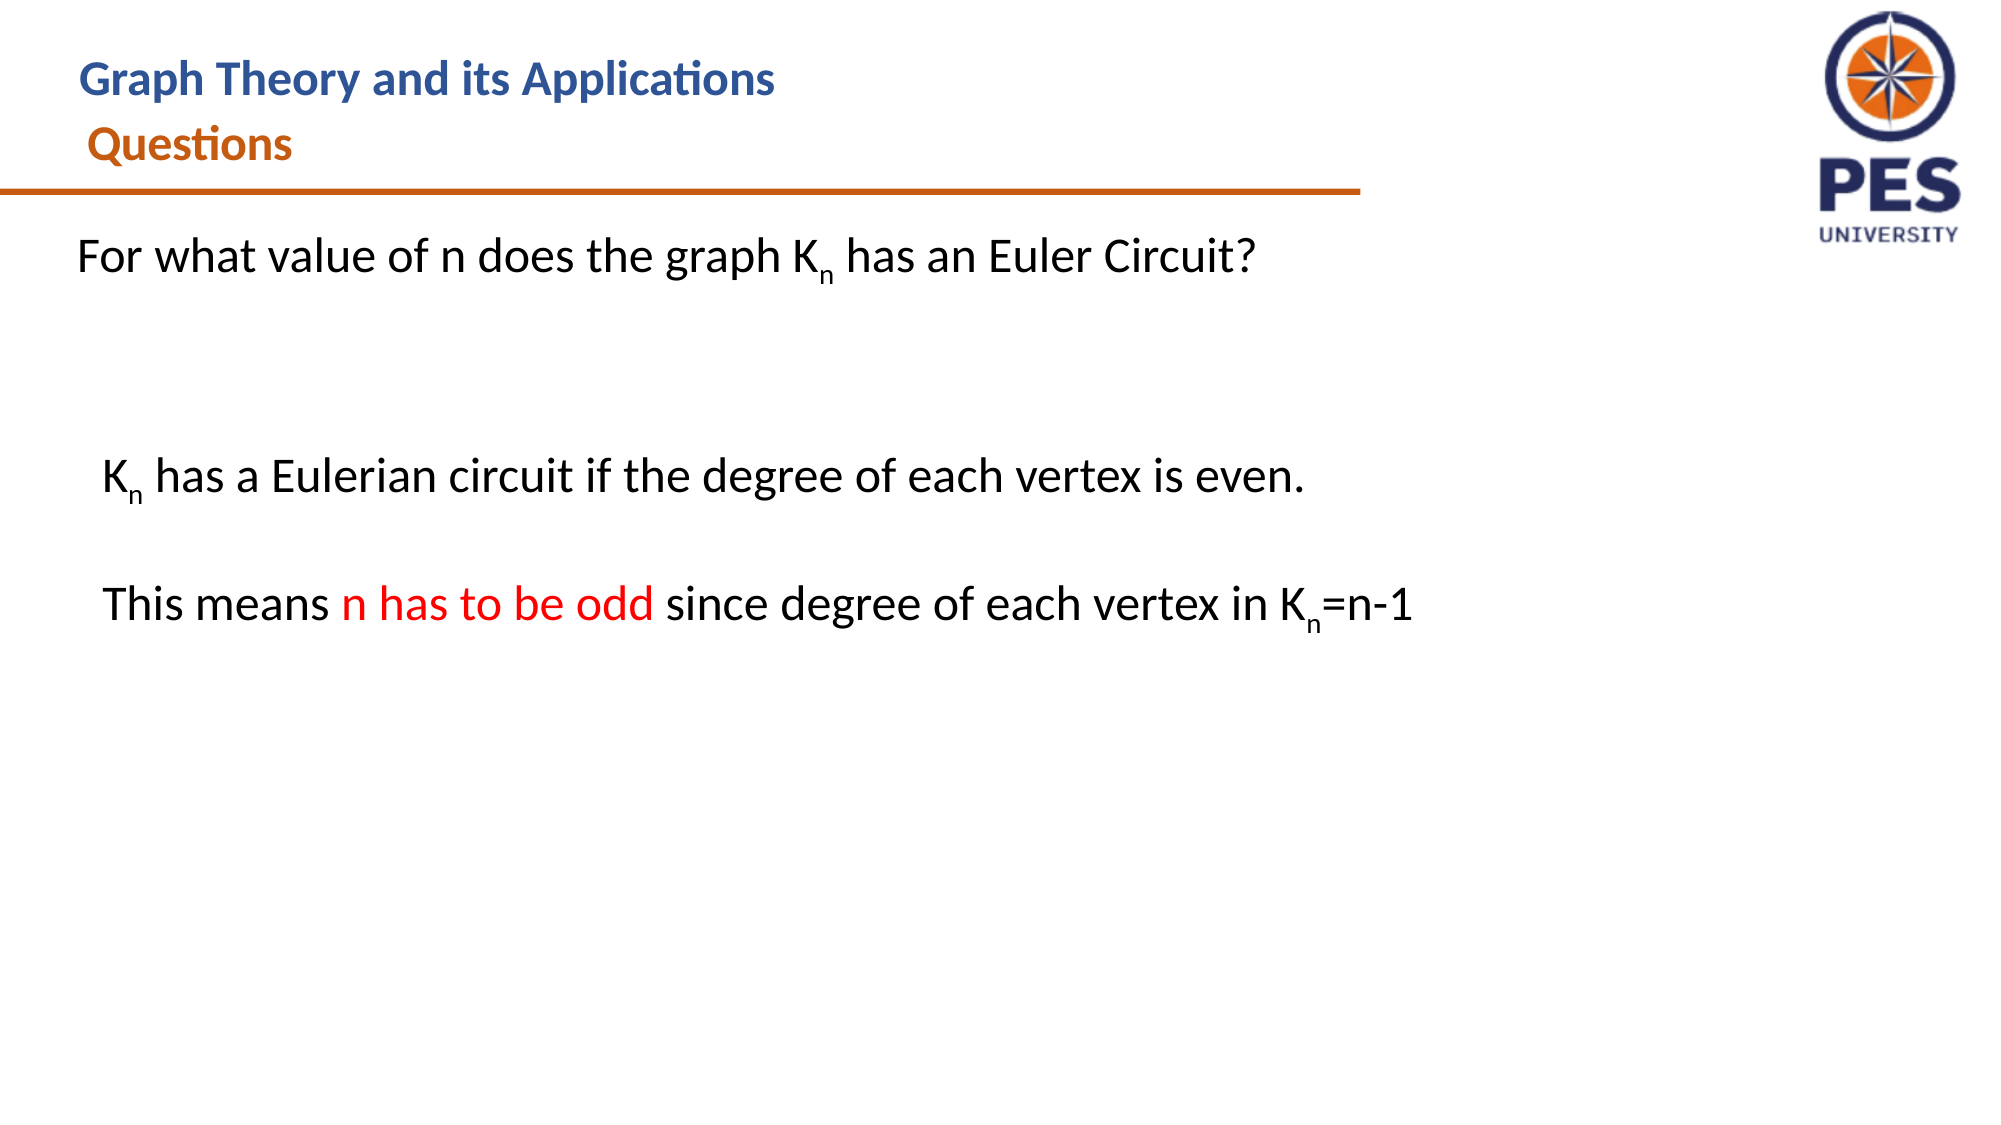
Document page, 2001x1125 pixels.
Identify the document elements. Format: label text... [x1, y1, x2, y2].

text_box [0, 188, 1361, 195]
text_box For what value of n does the graph Kn has an Euler Circuit? [62, 214, 1761, 298]
text_box Kn has a Eulerian circuit if the degree of each vertex is even. This means n has to be odd since degree of each vertex in Kn=n-1 [87, 374, 1575, 647]
picture [1784, 0, 2000, 277]
text_box Graph Theory and its Applications Questions [23, 37, 1688, 171]
